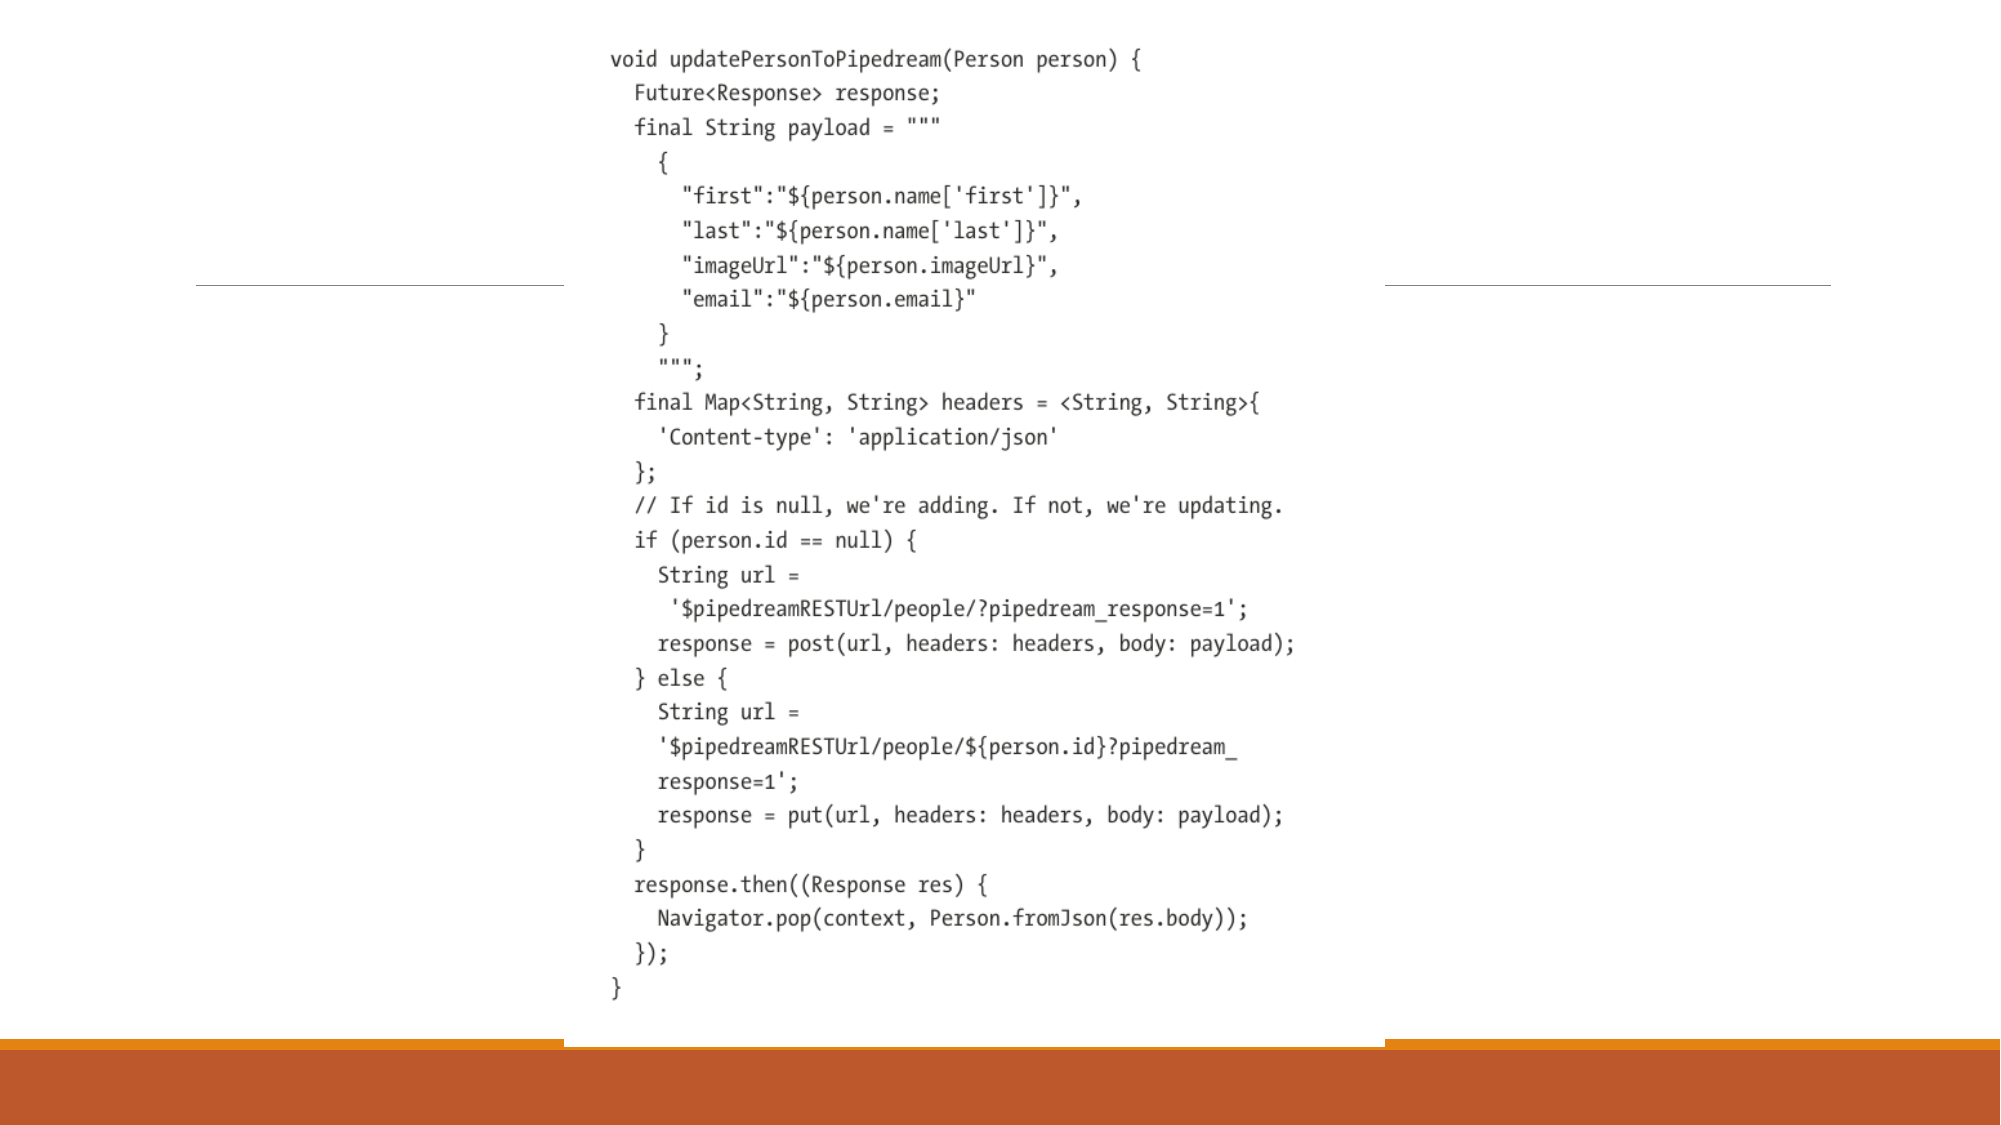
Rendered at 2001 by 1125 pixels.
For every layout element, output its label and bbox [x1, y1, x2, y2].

list [563, 32, 1385, 1047]
